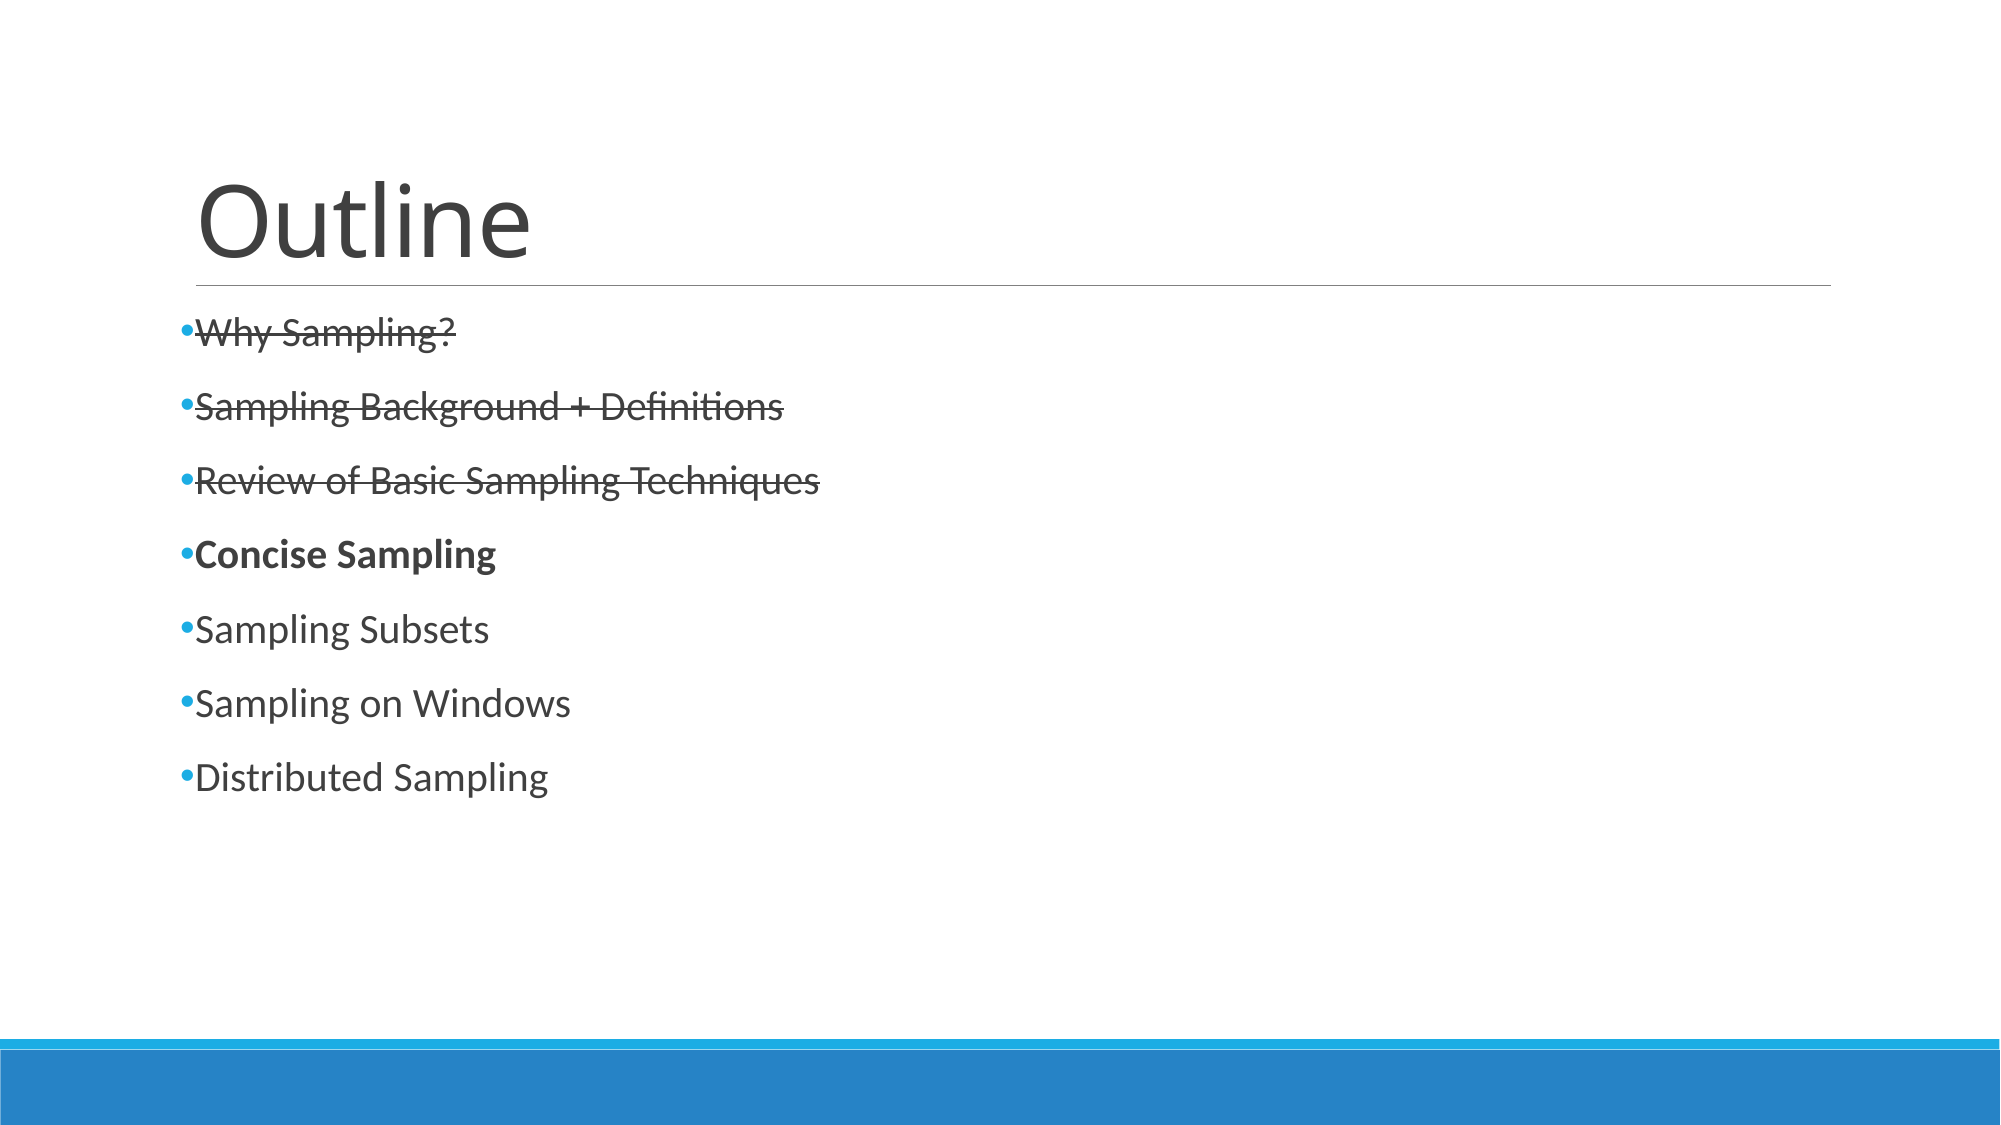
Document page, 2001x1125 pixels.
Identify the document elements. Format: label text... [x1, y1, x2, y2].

list Why Sampling? Sampling Background + Definitions Review of Basic Sampling Techniques Concise Sampling Sampling Subsets Sampling on Windows Distributed Sampling [180, 302, 1830, 963]
title Outline [180, 47, 1830, 285]
